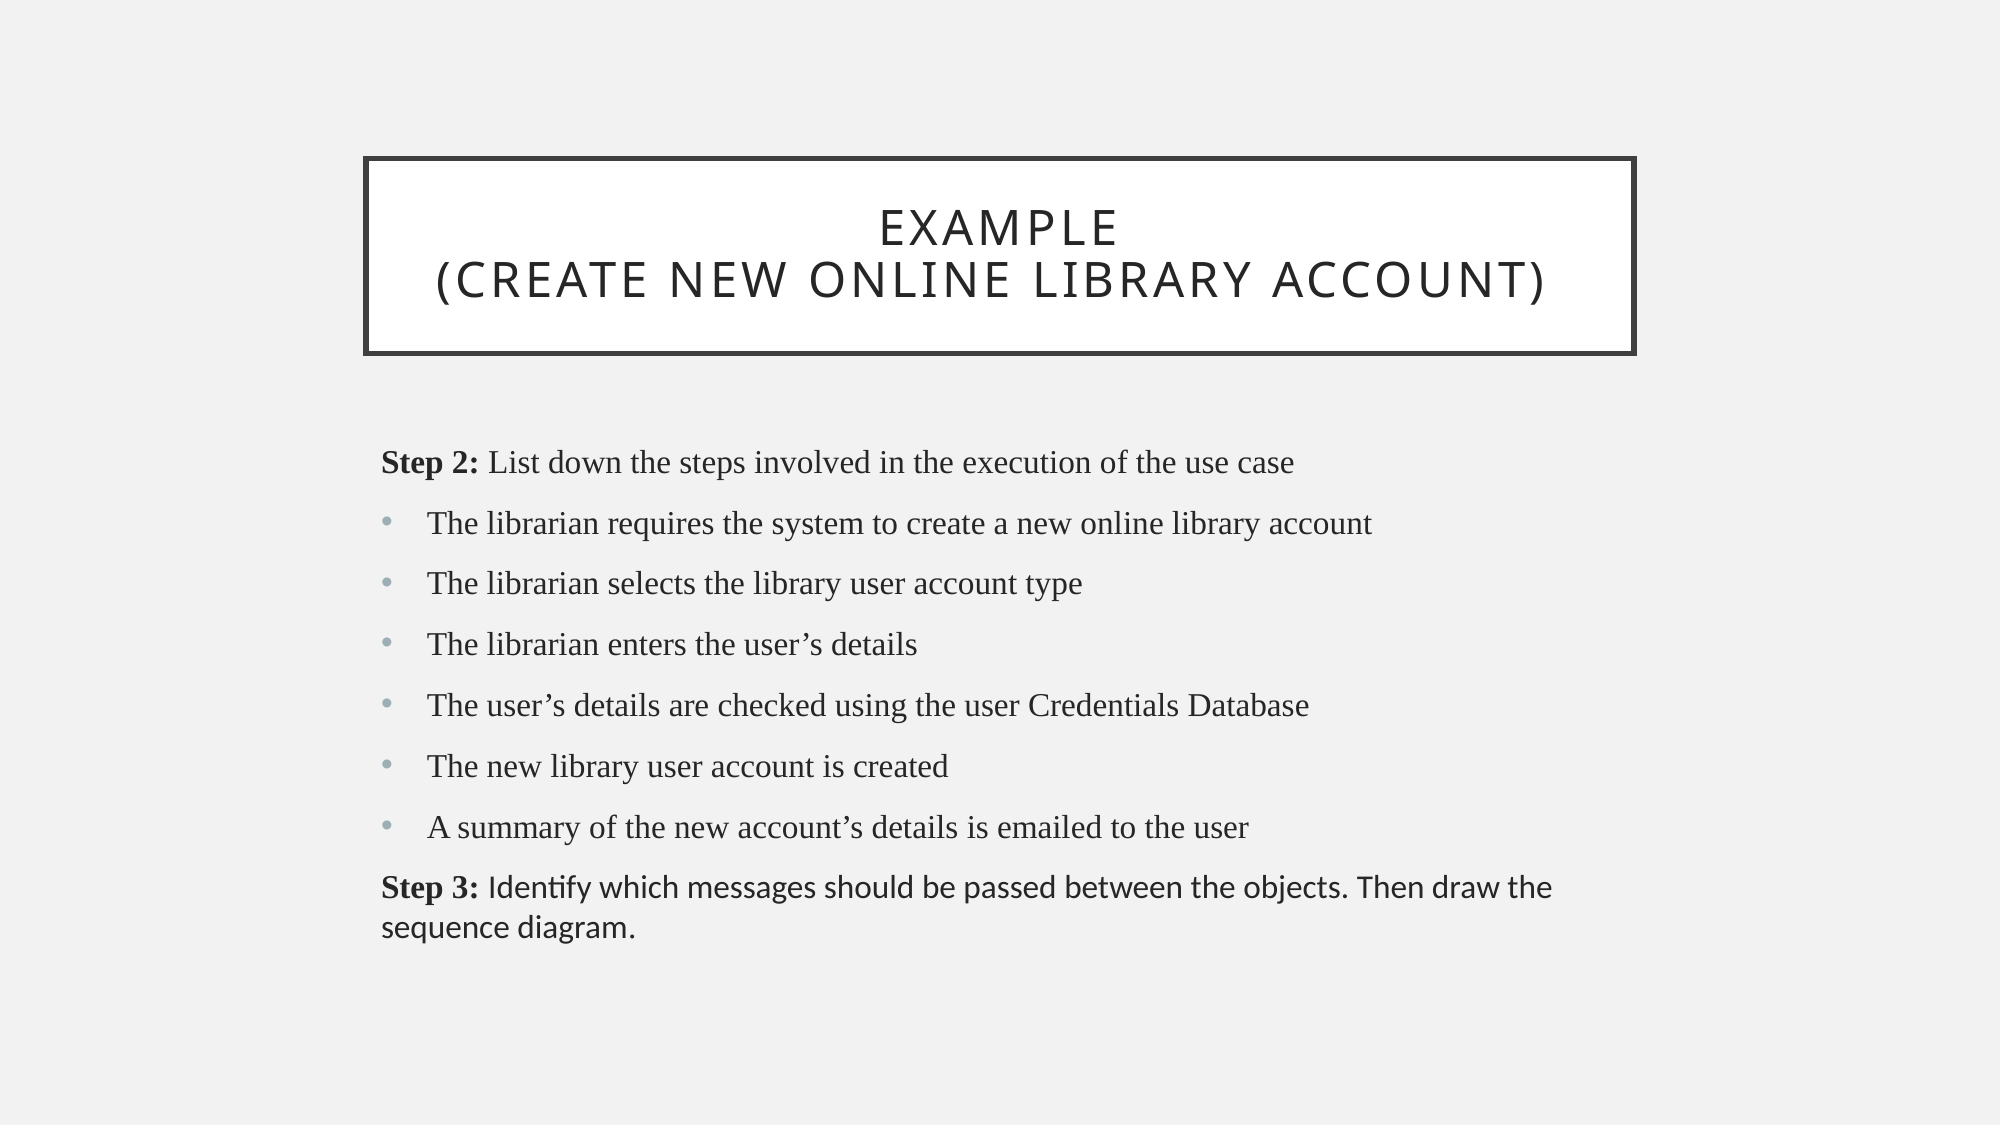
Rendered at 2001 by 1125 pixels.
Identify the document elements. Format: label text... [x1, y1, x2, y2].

title Example (Create new online Library Account) [363, 156, 1637, 356]
list Step 2: List down the steps involved in the execution of the use case The librarian requires the system to create a new online library account The librarian selects the library user account type The librarian enters the user’s details The user’s details are checked using the user Credentials Database The new library user account is created A summary of the new account’s details is emailed to the user Step 3: Identify which messages should be passed between the objects. Then draw the sequence diagram. [366, 432, 1634, 1003]
